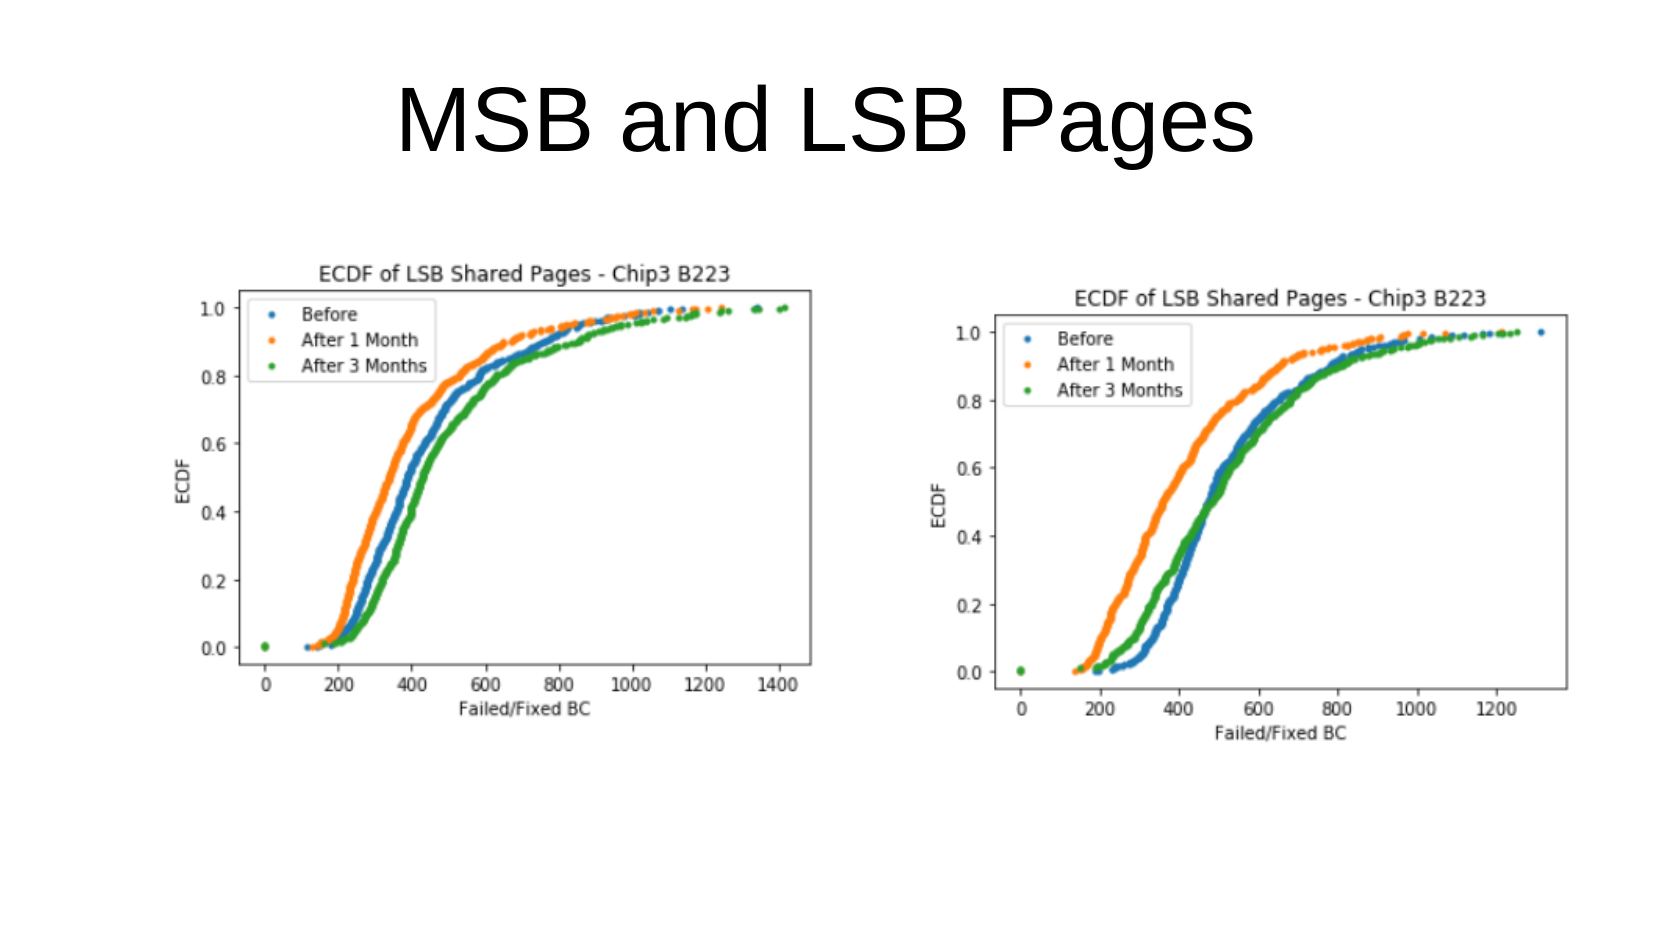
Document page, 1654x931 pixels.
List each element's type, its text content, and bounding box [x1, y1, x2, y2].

text_box [82, 217, 1571, 757]
picture [907, 269, 1576, 766]
picture [141, 254, 826, 737]
text_box MSB and LSB Pages [82, 37, 1571, 193]
